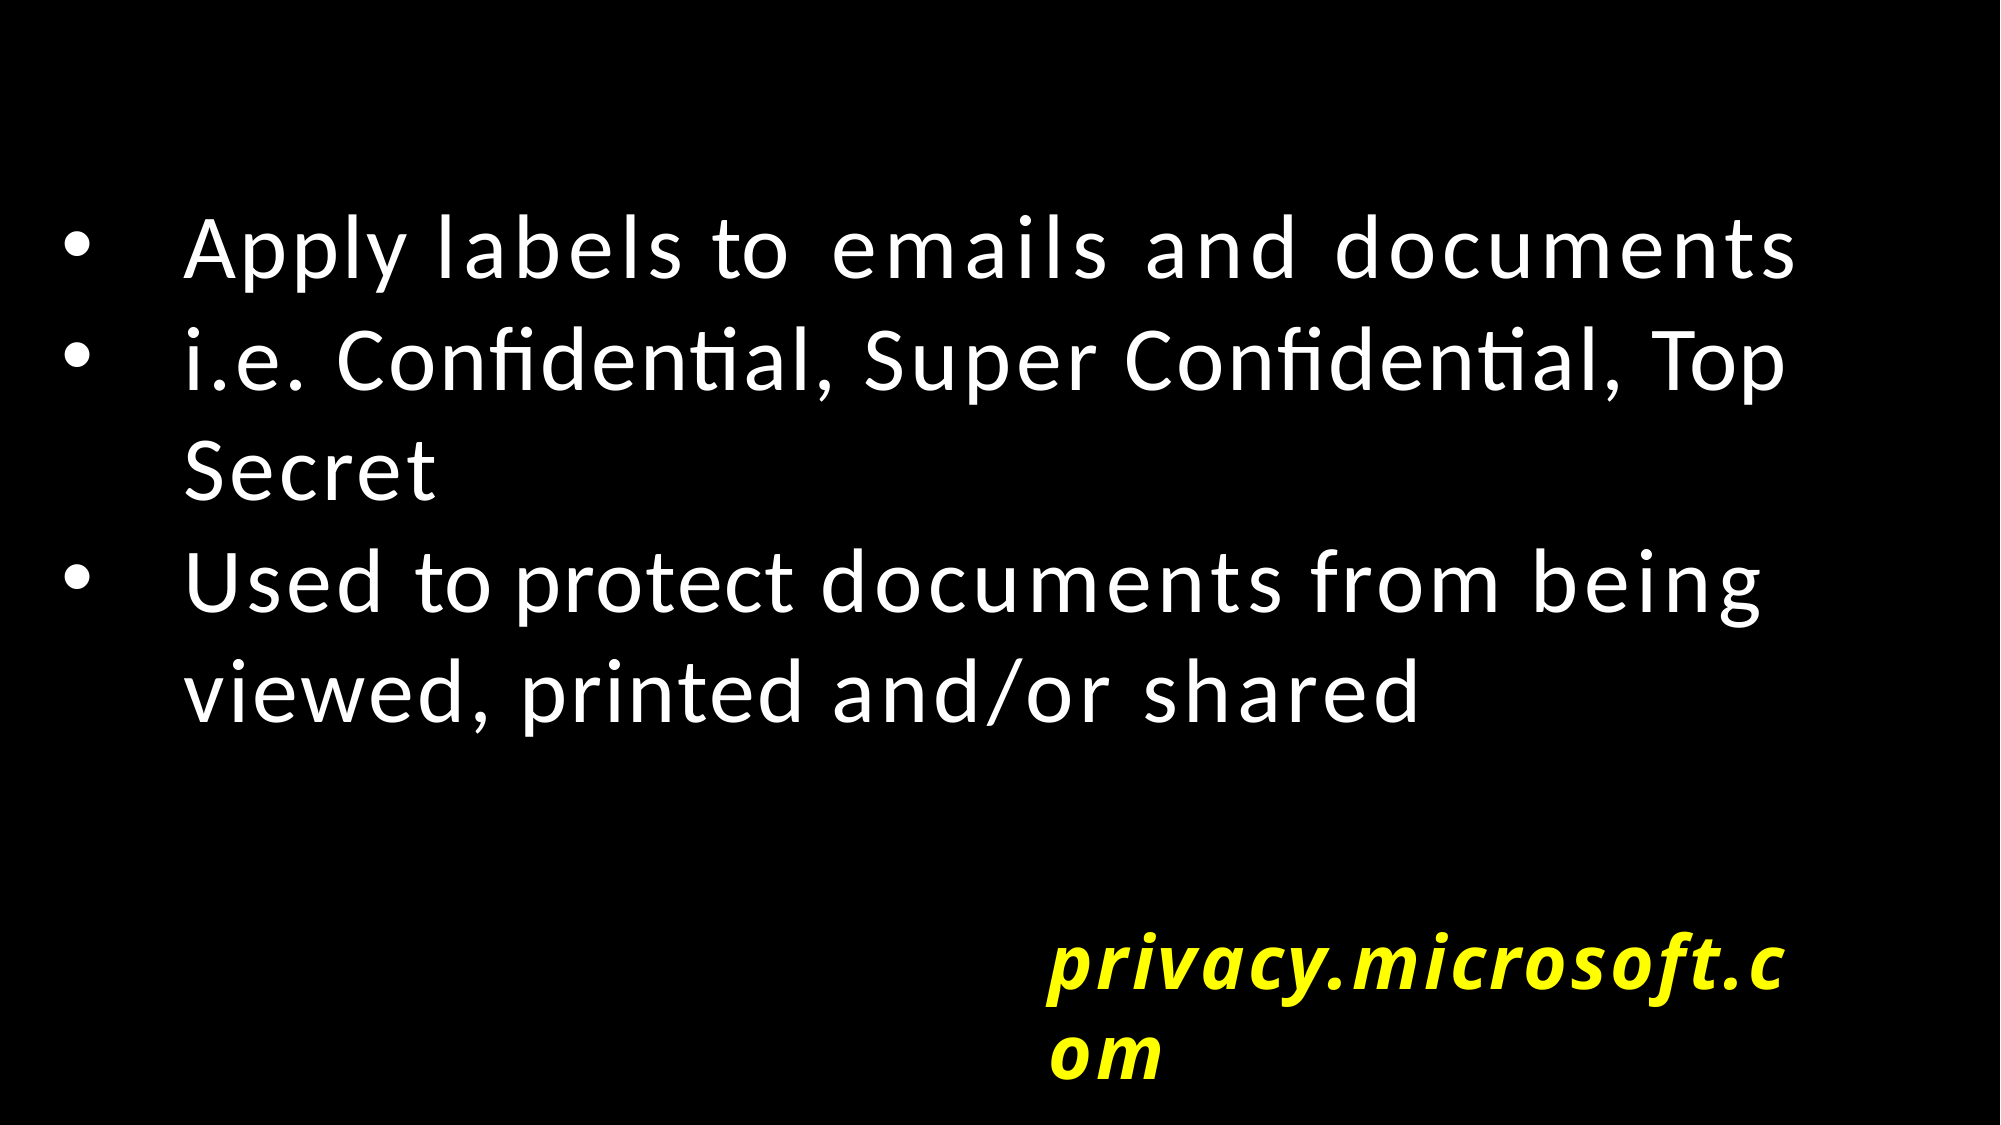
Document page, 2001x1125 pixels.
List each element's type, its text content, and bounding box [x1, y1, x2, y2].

text_box Apply labels to emails and documents i.e. Conﬁdential, Super Conﬁdential, Top Secret Used to protect documents from being viewed, printed and/or shared [59, 185, 1941, 741]
text_box privacy.microsoft.com [1046, 912, 1825, 1095]
